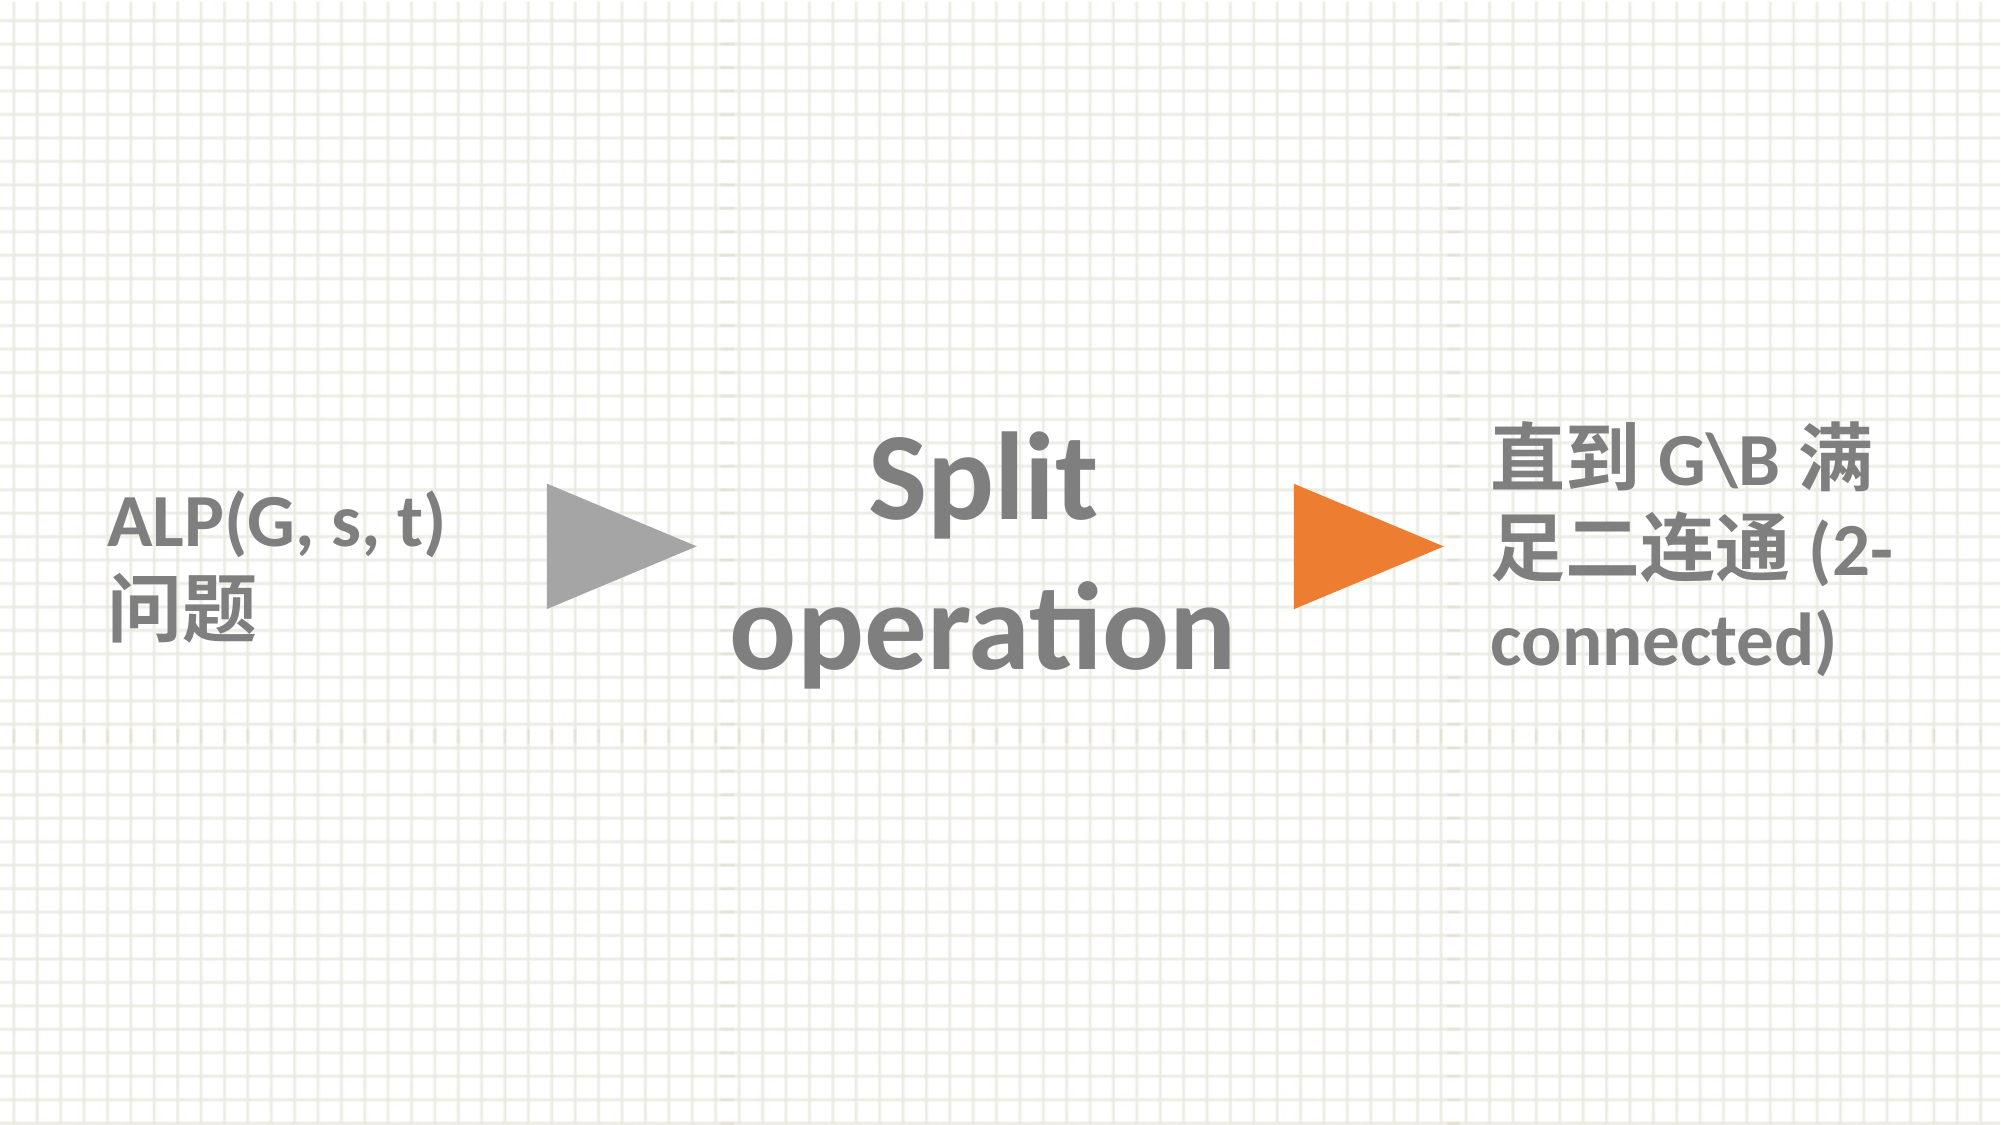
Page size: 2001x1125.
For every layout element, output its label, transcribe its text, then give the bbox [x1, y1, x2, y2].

picture [0, 0, 2001, 1125]
text_box 直到G\B满足二连通(2-connected) [1476, 402, 1918, 688]
text_box [1293, 483, 1444, 610]
text_box ALP(G, s, t)问题 [92, 464, 535, 659]
text_box Split operation [710, 387, 1256, 703]
text_box [546, 483, 697, 610]
